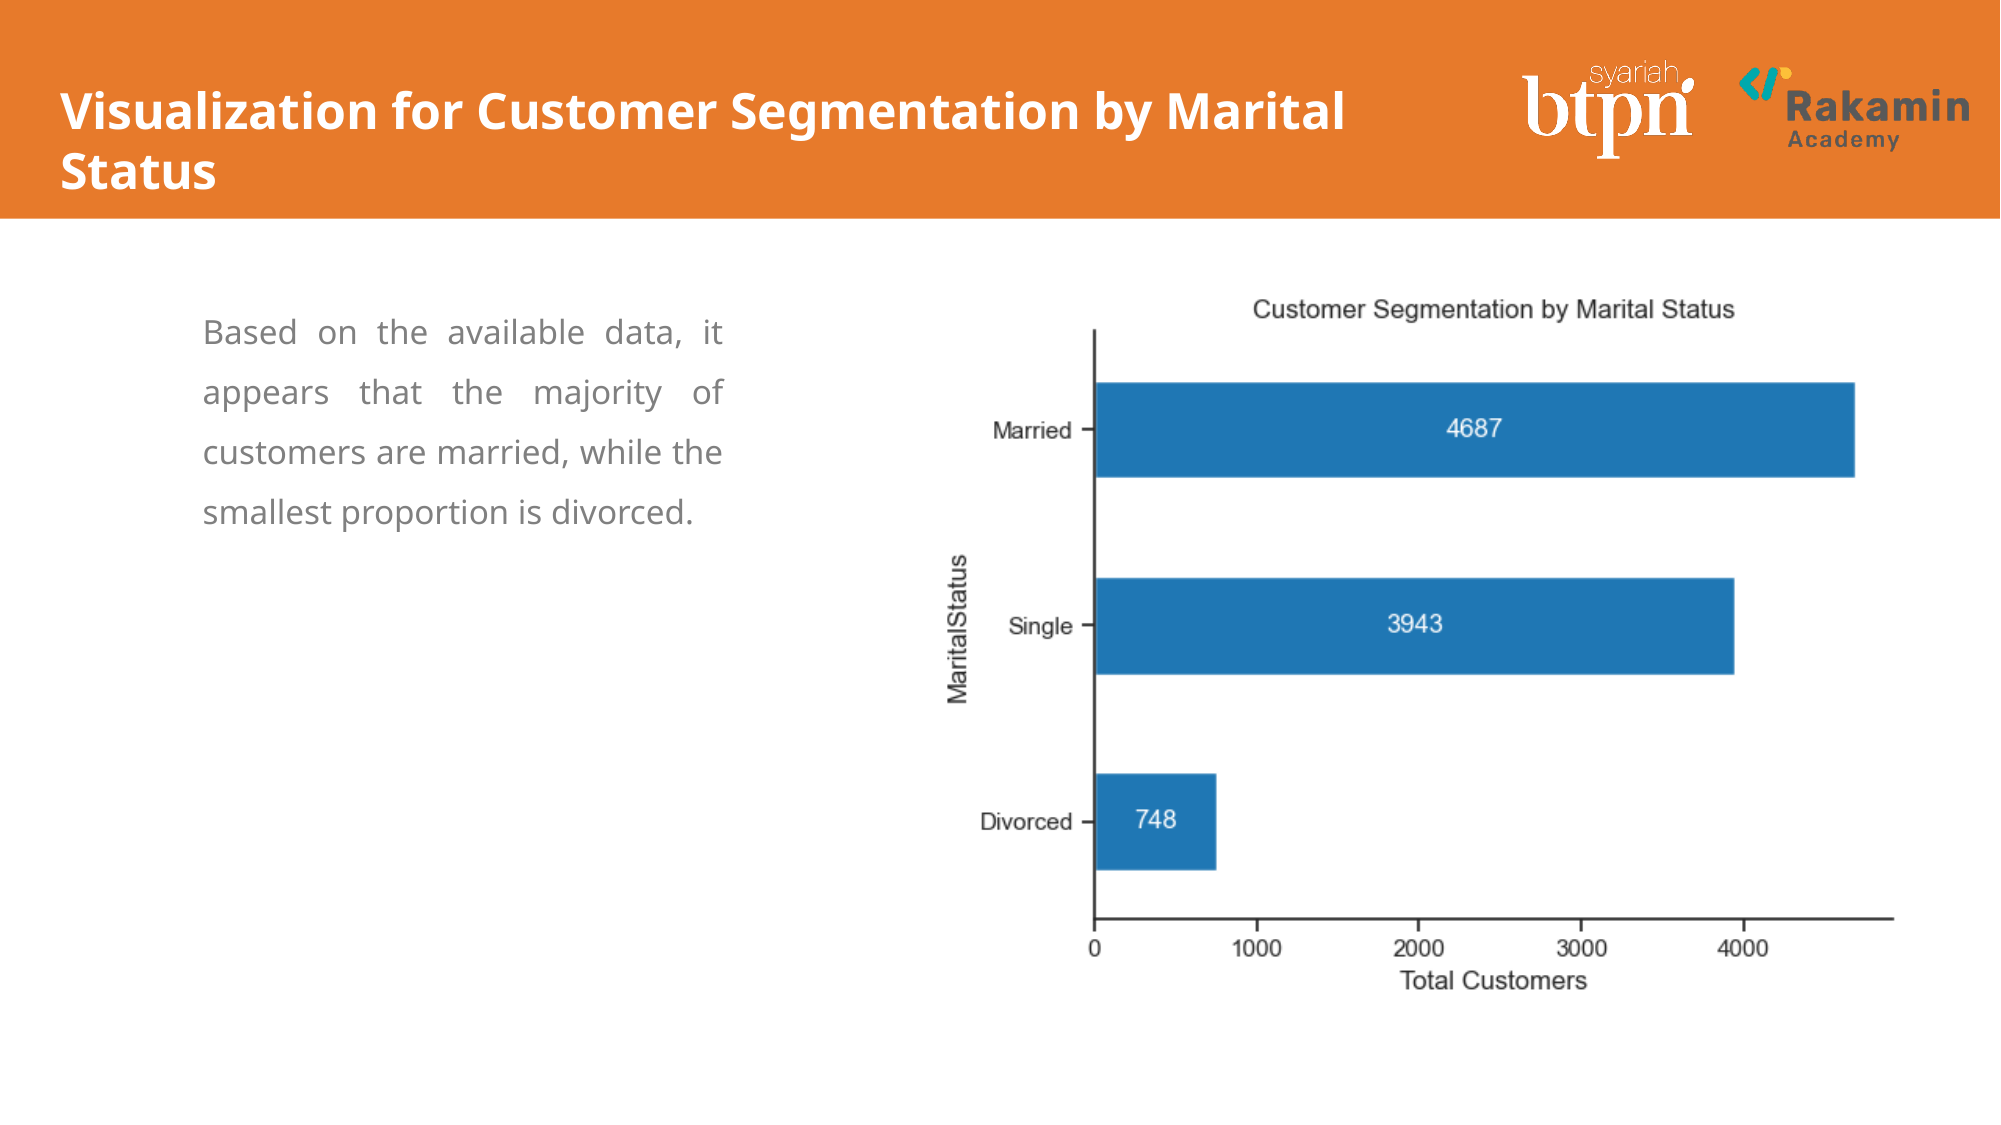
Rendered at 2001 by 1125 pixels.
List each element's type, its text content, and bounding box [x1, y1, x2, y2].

text_box Based on the available data, it appears that the majority of customers are married, while the smallest proportion is divorced. [187, 284, 739, 539]
text_box [0, 0, 1472, 219]
picture [1477, 0, 1971, 240]
title Visualization for Customer Segmentation by Marital Status [58, 77, 1420, 268]
text_box [1744, 0, 2000, 219]
picture [932, 283, 1907, 1010]
